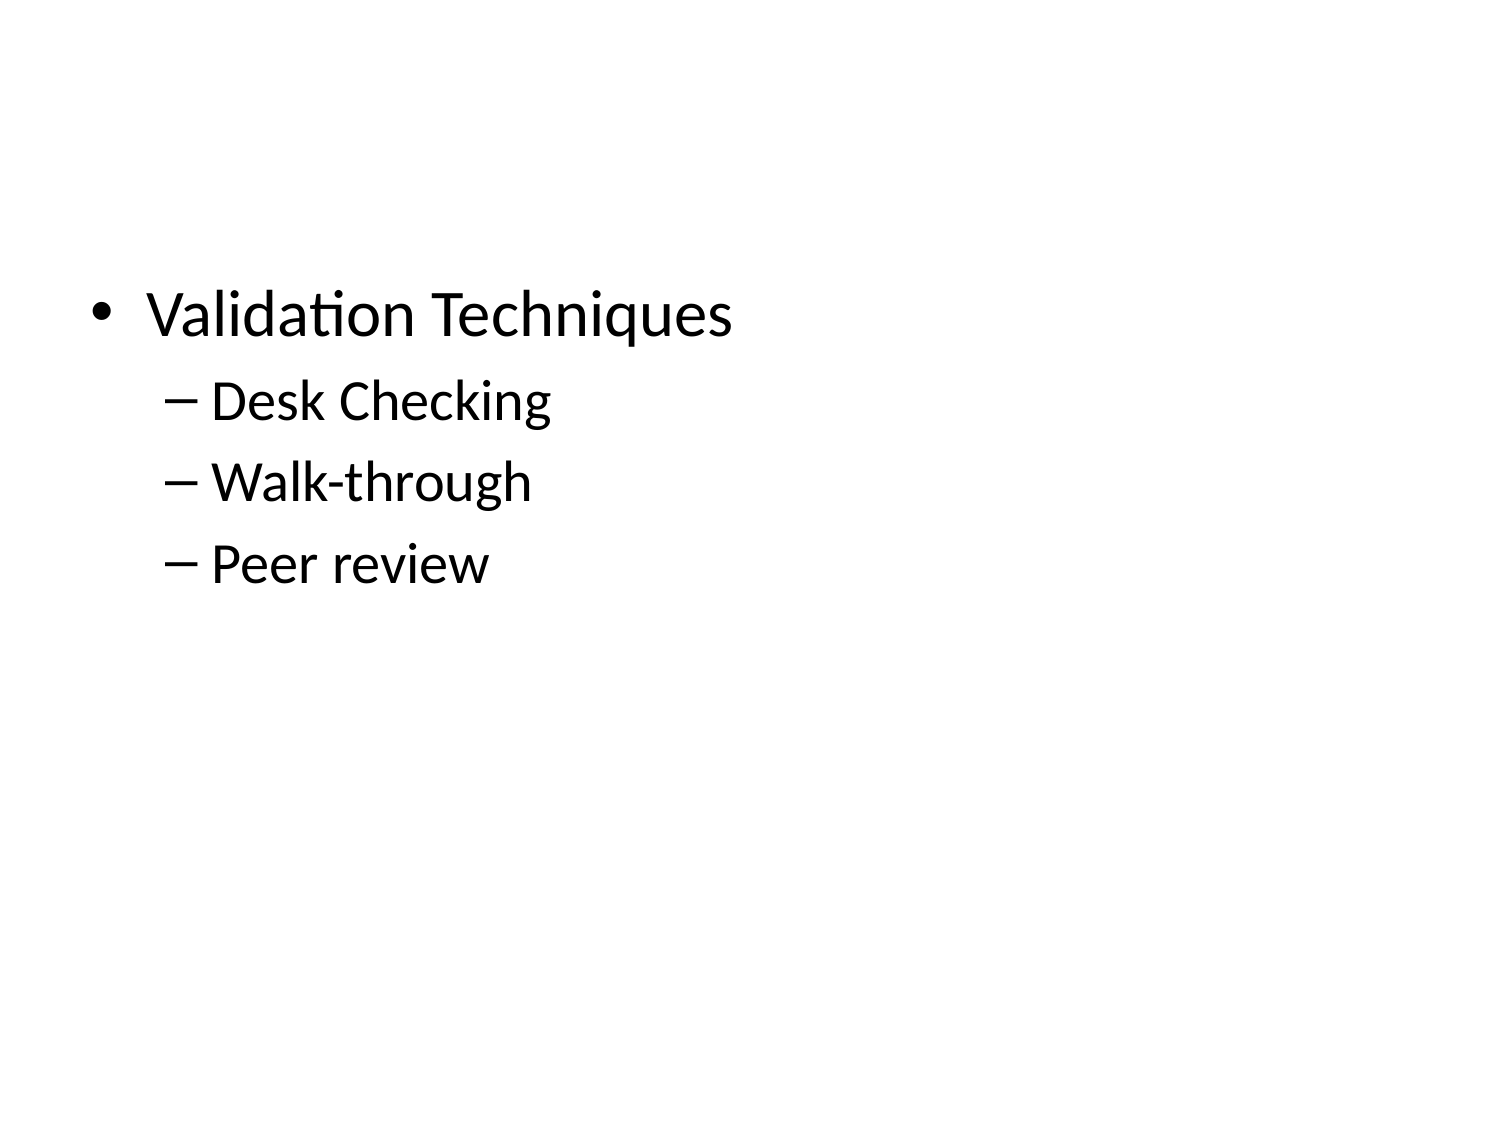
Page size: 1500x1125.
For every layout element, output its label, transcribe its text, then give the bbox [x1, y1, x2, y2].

list Validation Techniques Desk Checking Walk-through Peer review [75, 262, 1425, 1005]
